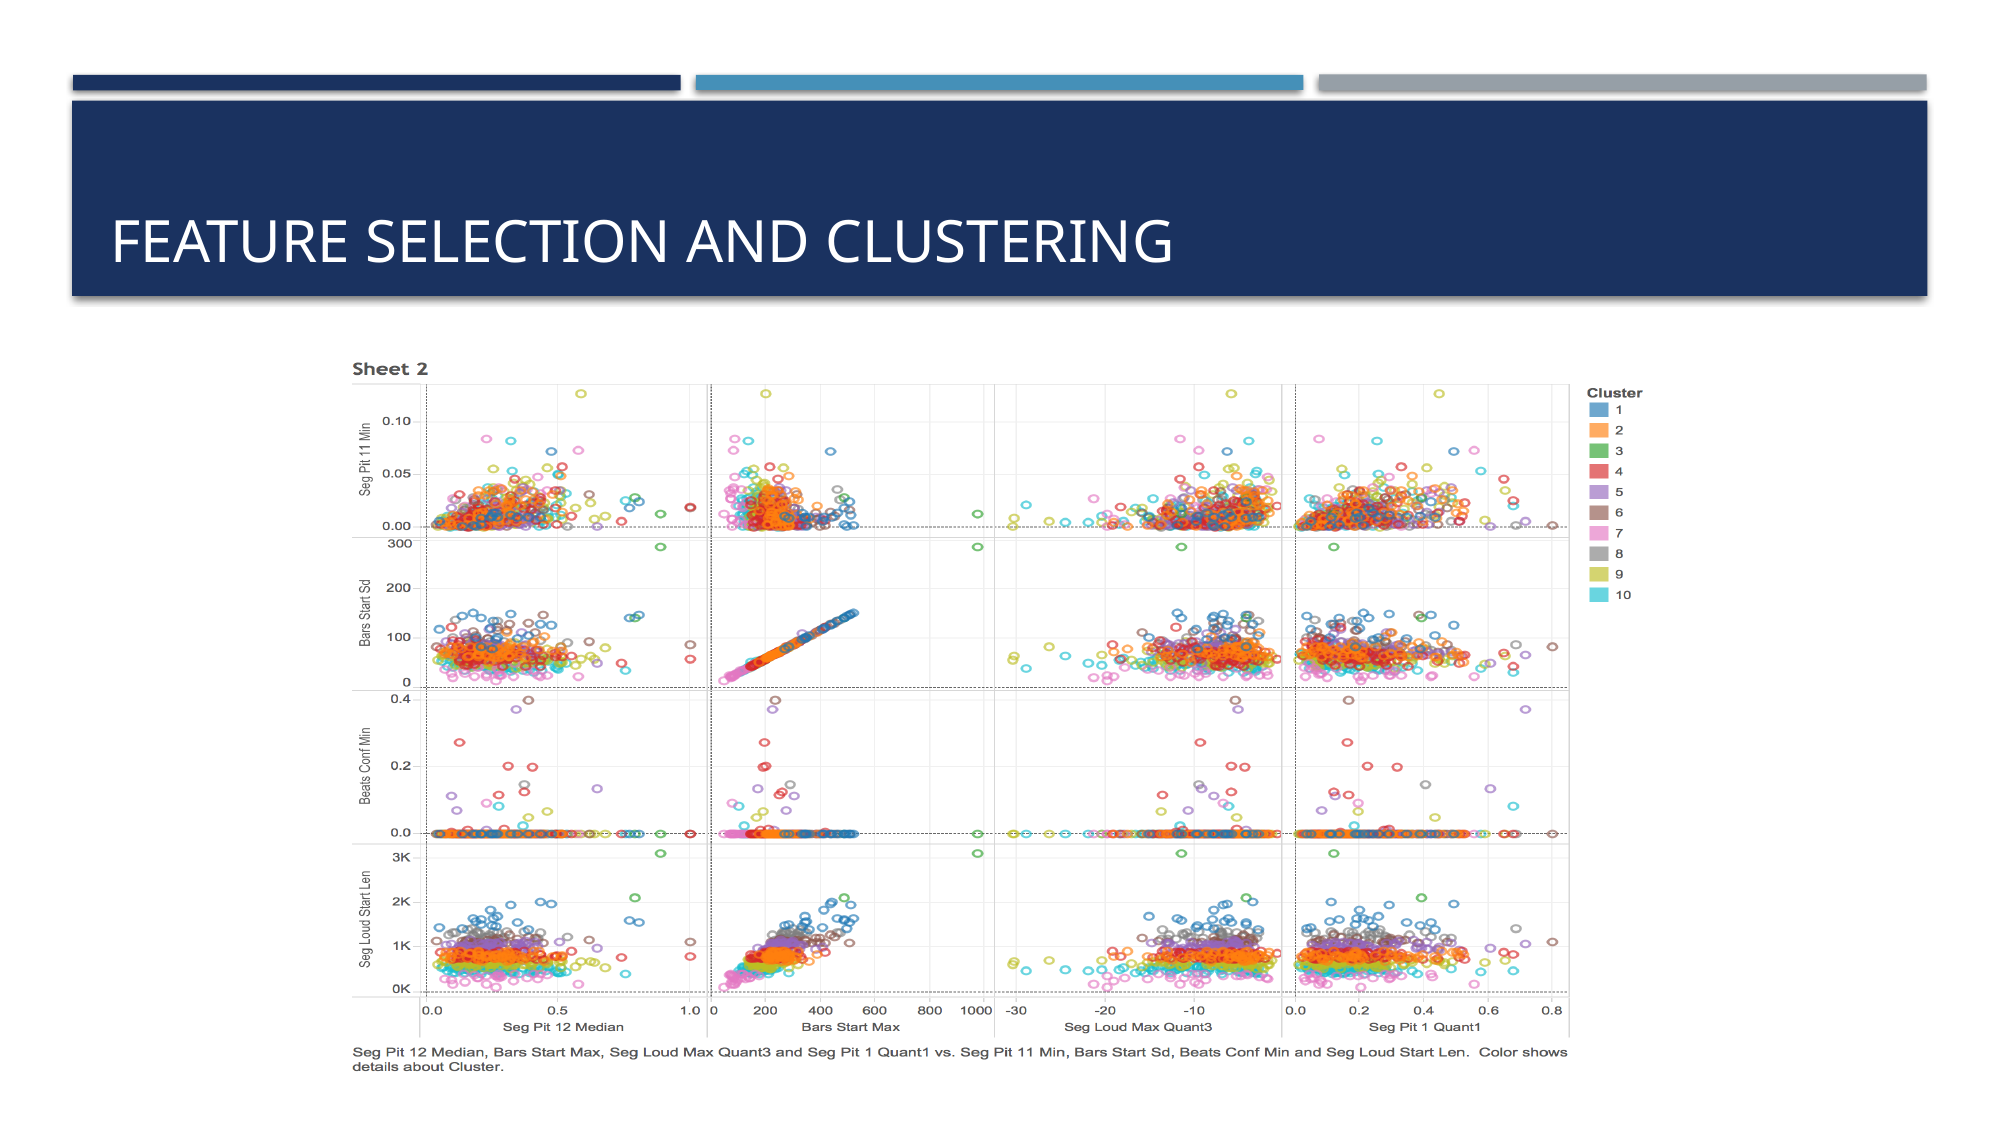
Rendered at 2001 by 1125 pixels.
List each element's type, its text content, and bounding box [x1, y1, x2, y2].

title Feature selection and CLUSTERING [95, 115, 1905, 282]
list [352, 357, 1775, 1076]
